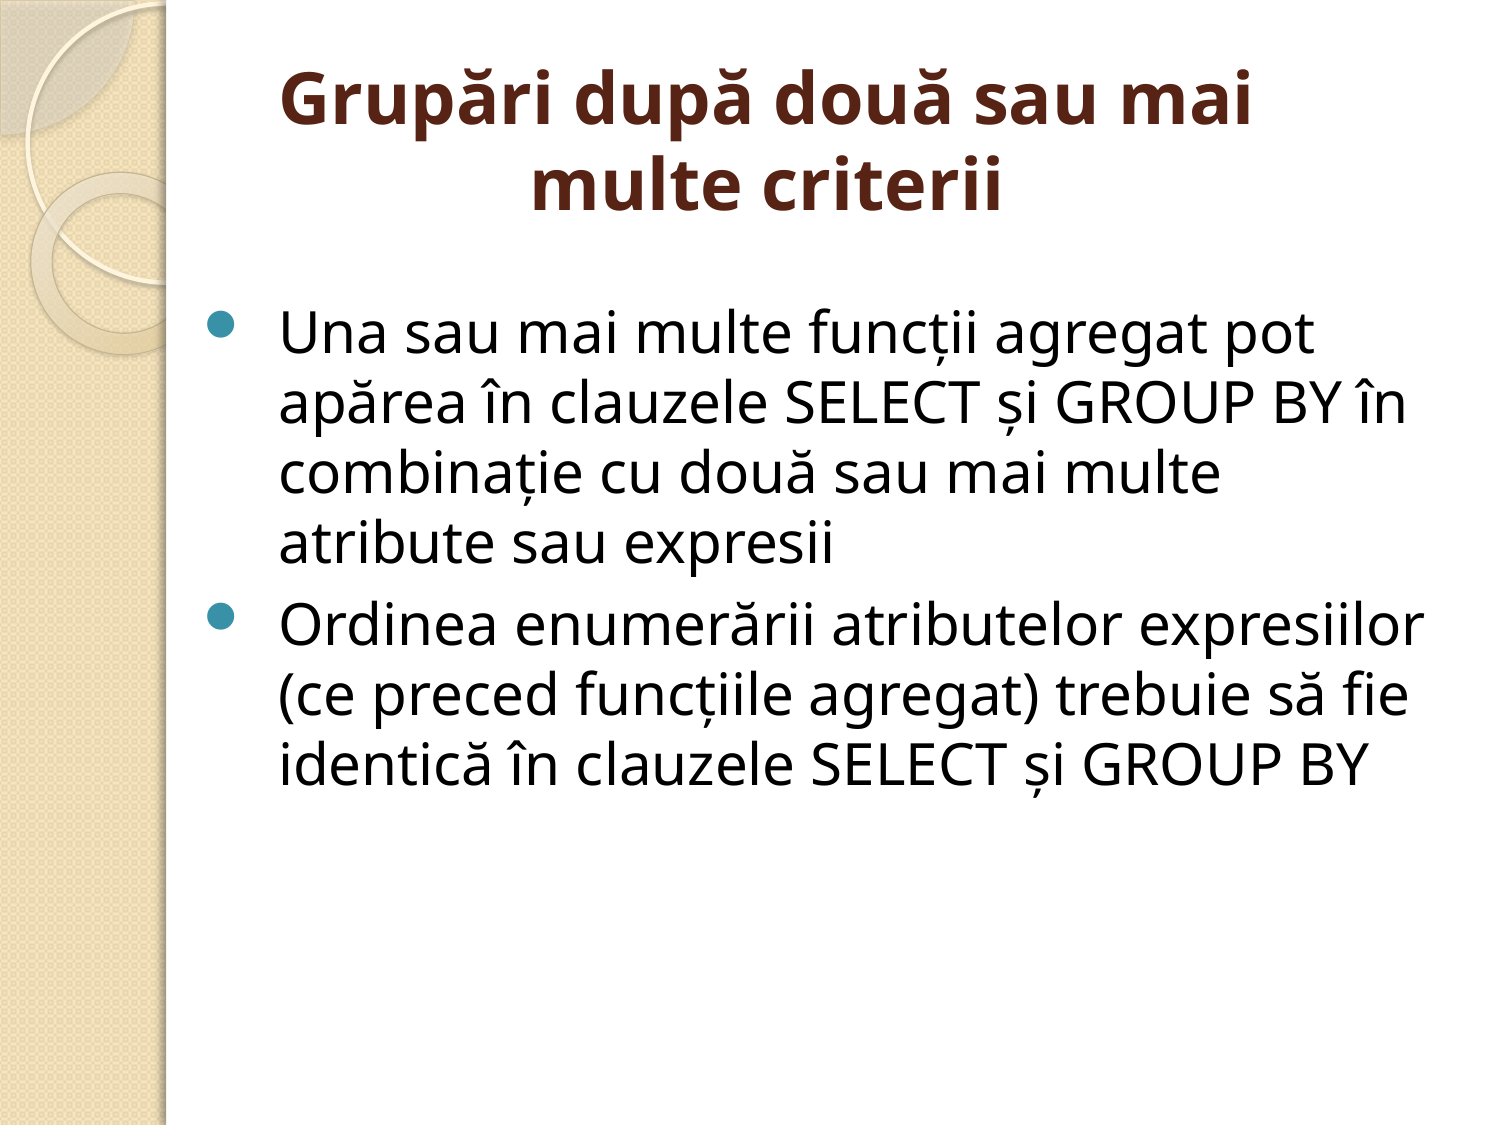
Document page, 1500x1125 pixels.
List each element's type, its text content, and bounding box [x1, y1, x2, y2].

title Grupări după două sau mai multe criterii [164, 45, 1369, 233]
list Una sau mai multe funcții agregat pot apărea în clauzele SELECT și GROUP BY în combinație cu două sau mai multe atribute sau expresii Ordinea enumerării atributelor expresiilor (ce preced funcțiile agregat) trebuie să fie identică în clauzele SELECT și GROUP BY [174, 287, 1445, 1075]
